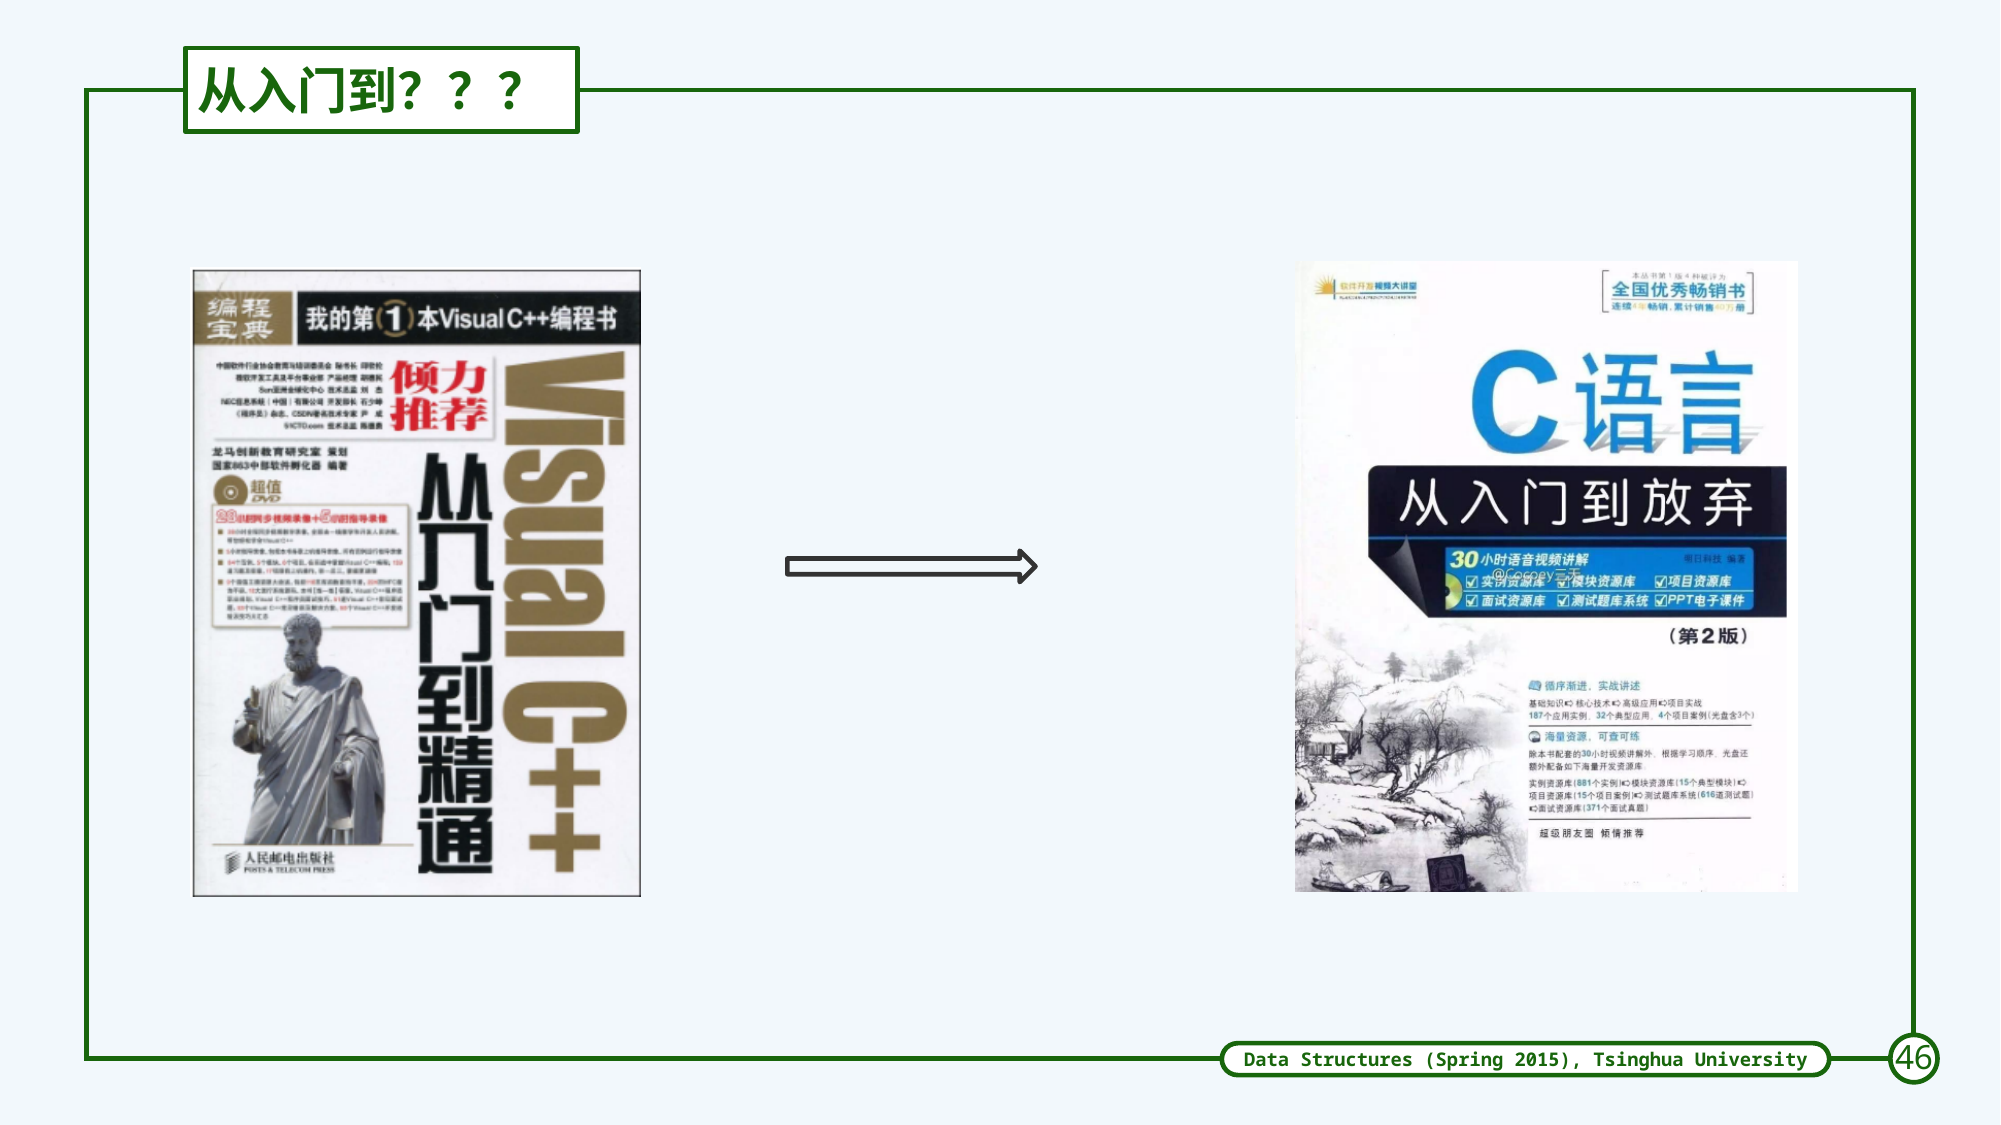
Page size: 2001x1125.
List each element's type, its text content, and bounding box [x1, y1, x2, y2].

text_box [787, 550, 1036, 583]
title 从入门到？？？ [183, 46, 580, 134]
picture [189, 266, 641, 898]
picture [1295, 261, 1798, 892]
